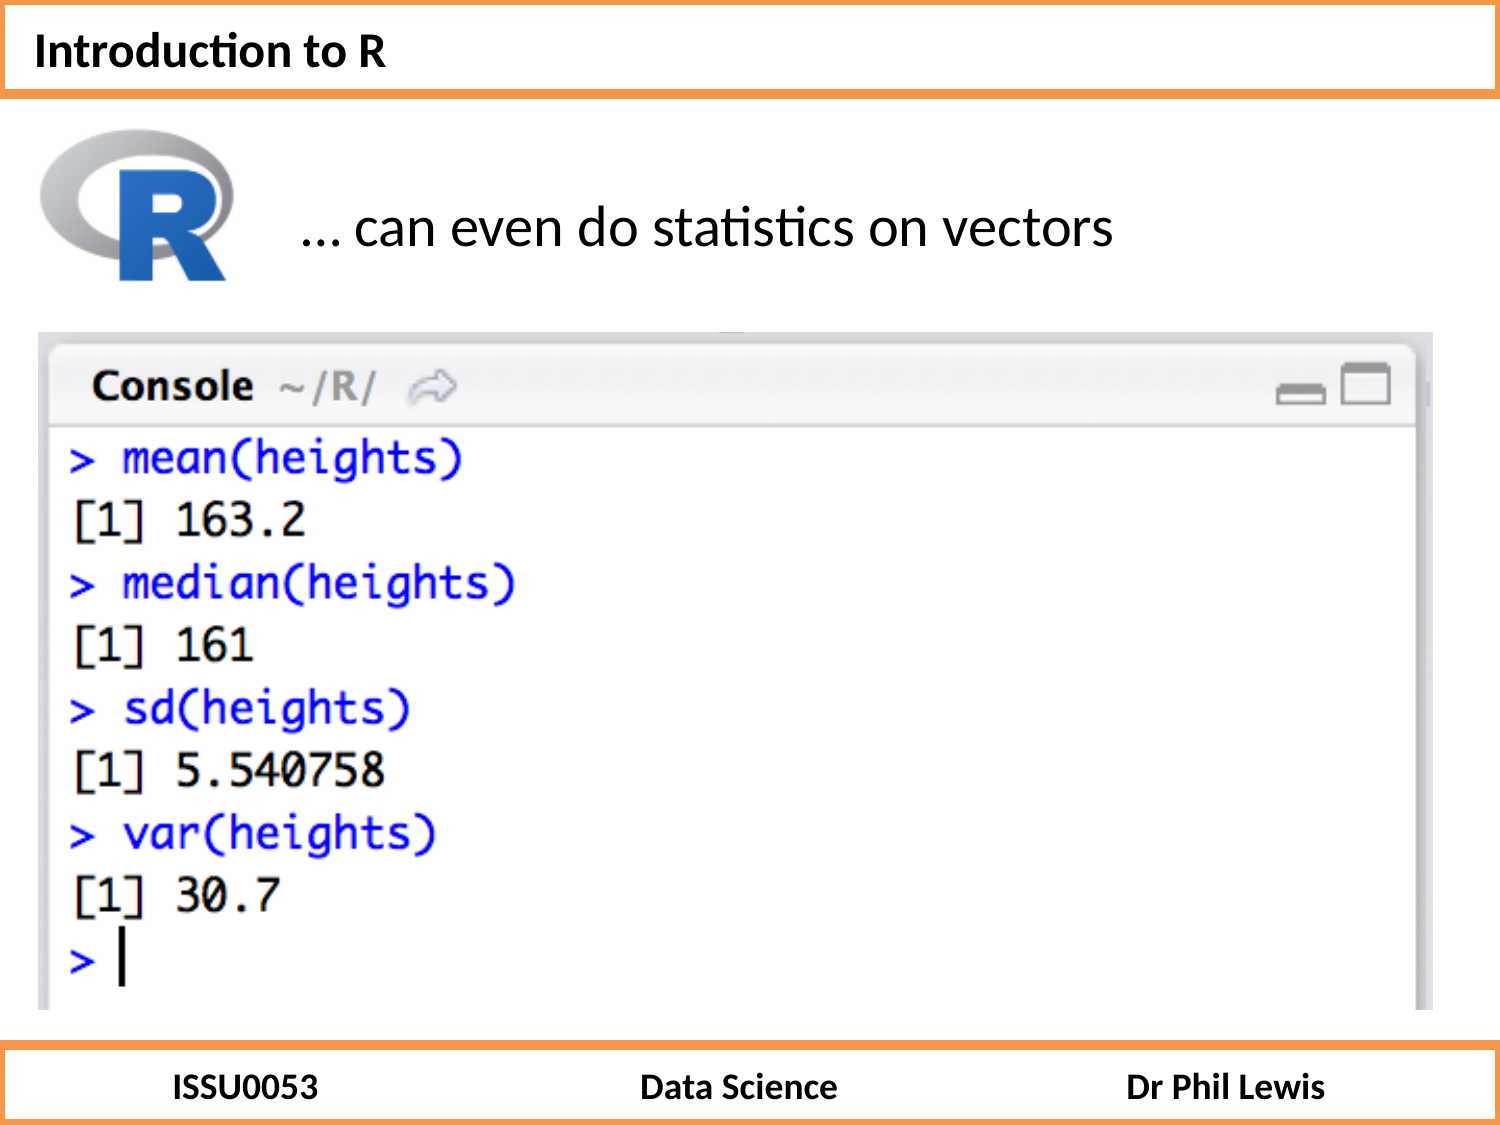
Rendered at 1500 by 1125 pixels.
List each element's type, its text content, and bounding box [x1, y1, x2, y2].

picture [0, 94, 276, 293]
text_box … can even do statistics on vectors [286, 180, 1130, 265]
text_box ISSU0053 Data Science Dr Phil Lewis [0, 1043, 1500, 1125]
picture [38, 331, 1433, 1010]
text_box Introduction to R [0, 0, 1500, 96]
